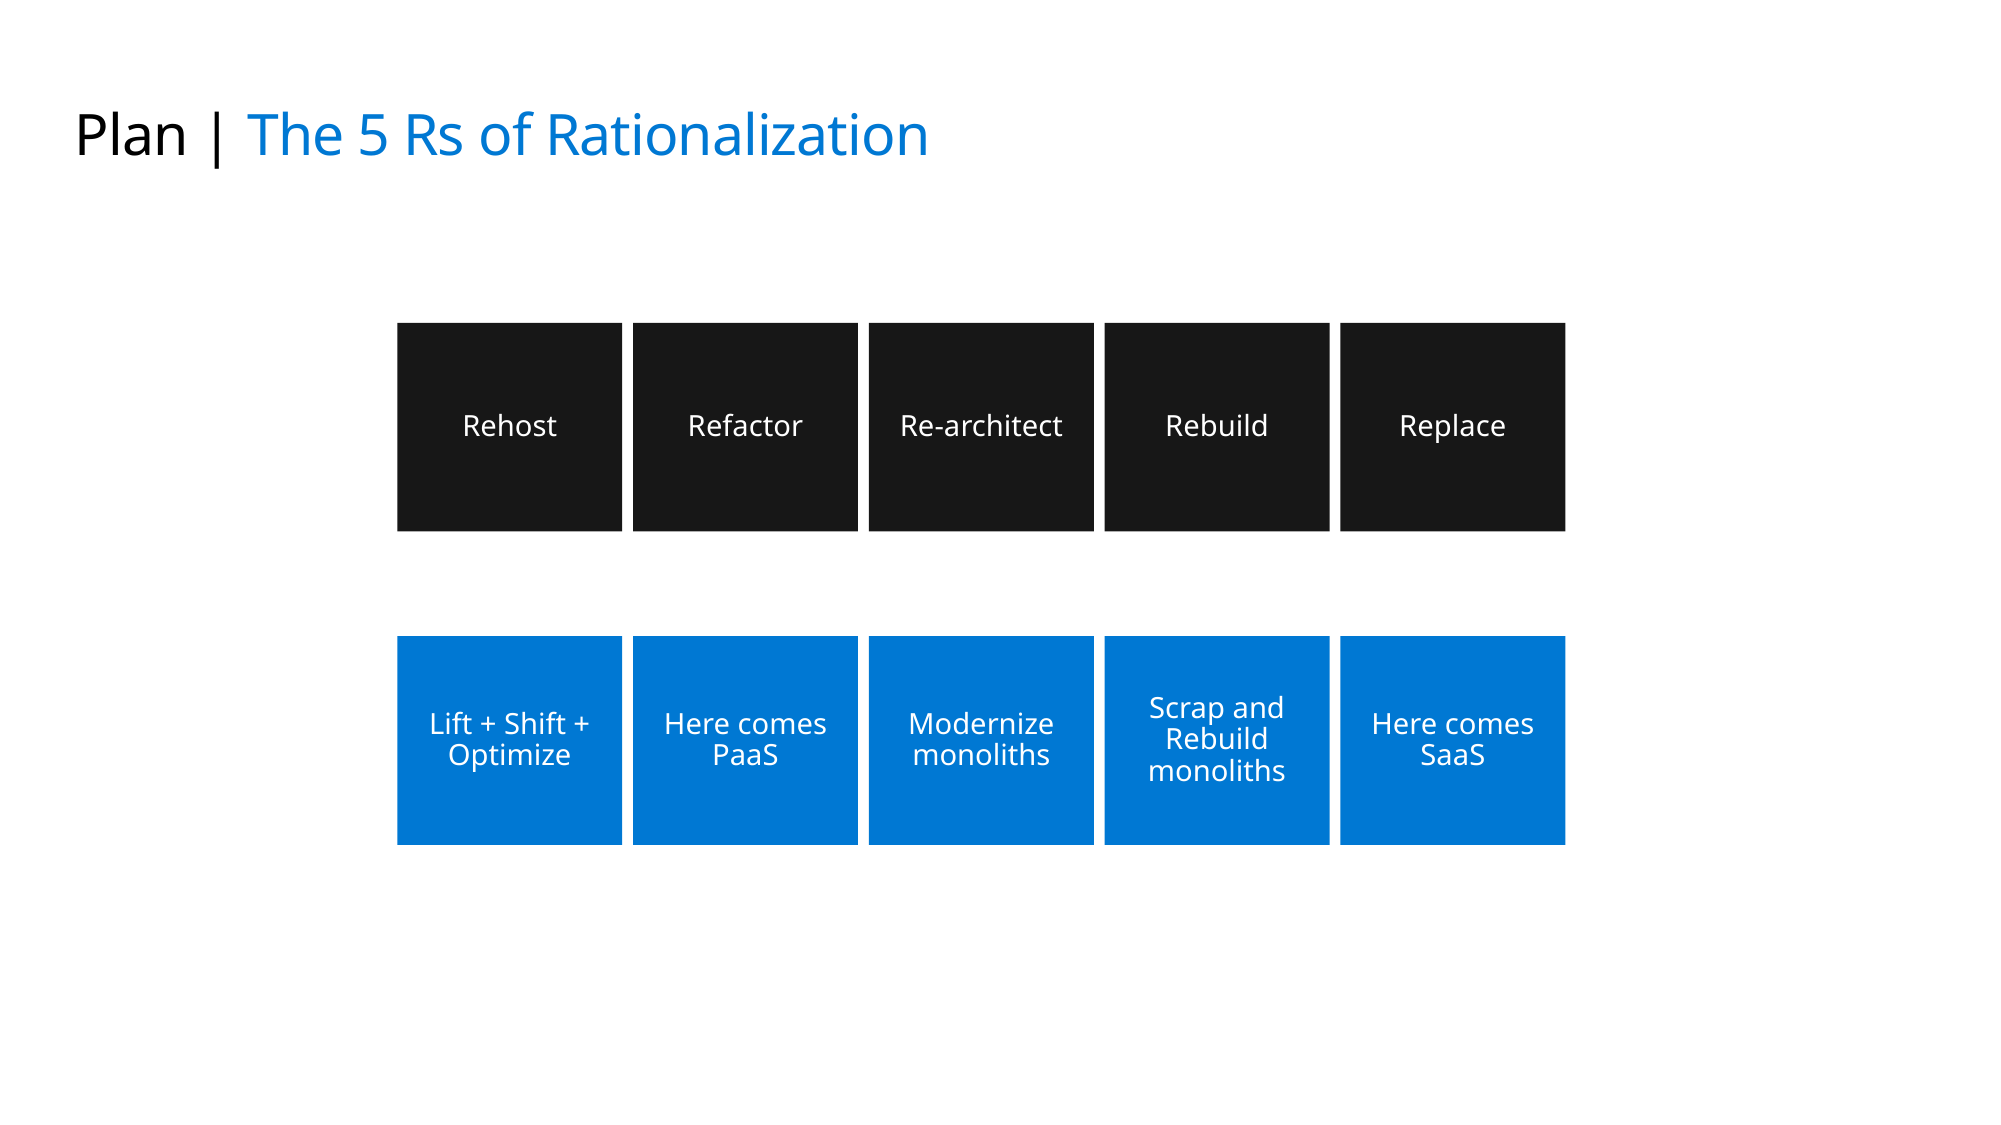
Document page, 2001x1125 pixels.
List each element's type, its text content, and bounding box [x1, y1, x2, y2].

text_box Replace [1340, 322, 1566, 532]
text_box Re-architect [868, 322, 1095, 532]
text_box Modernize monoliths [868, 635, 1095, 846]
text_box Scrap and Rebuild monoliths [1104, 635, 1330, 846]
text_box Here comes PaaS [632, 635, 859, 846]
text_box Refactor [632, 322, 859, 532]
title Plan | The 5 Rs of Rationalization [74, 101, 1930, 168]
text_box Rehost [396, 322, 623, 532]
text_box Here comes SaaS [1340, 635, 1566, 846]
text_box Lift + Shift + Optimize [396, 635, 623, 846]
text_box Rebuild [1104, 322, 1330, 532]
